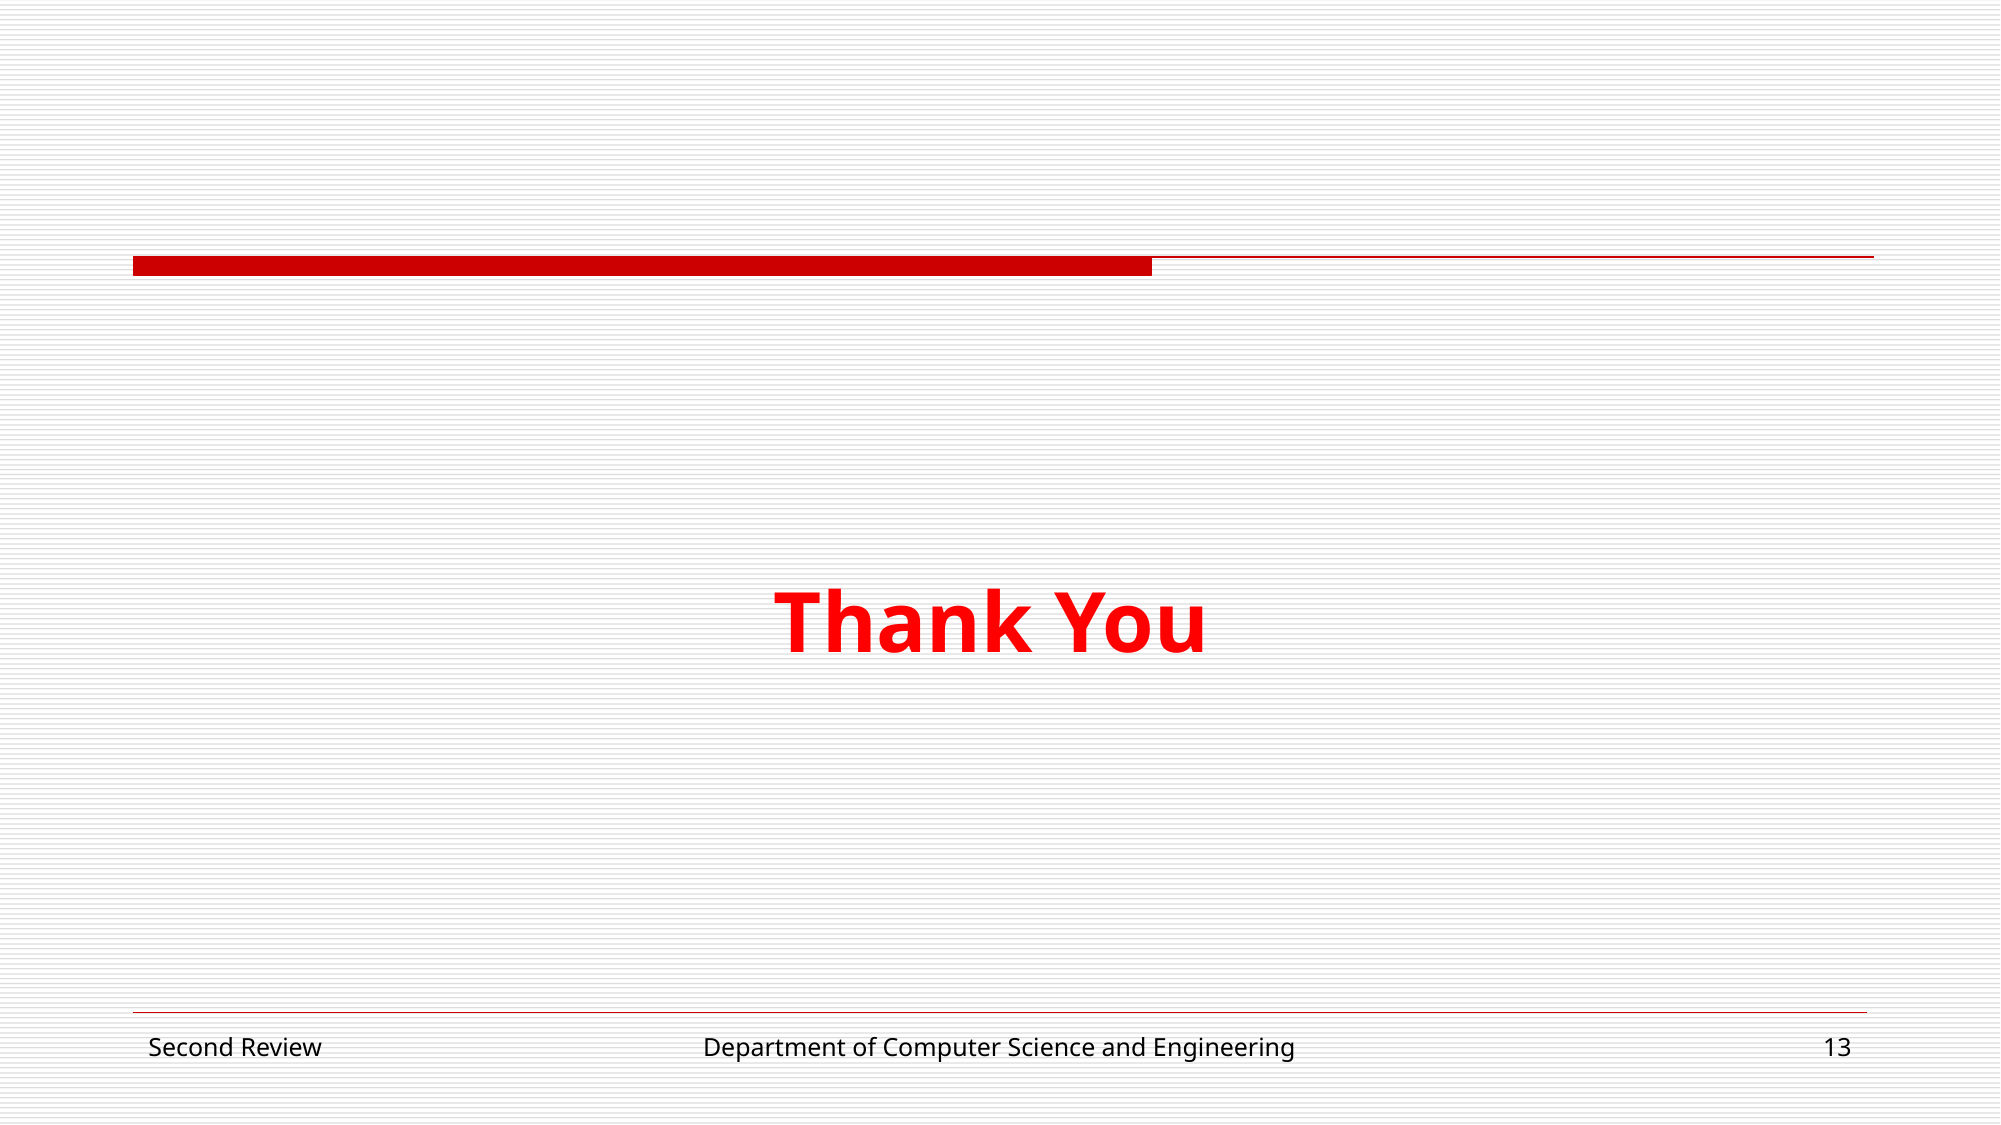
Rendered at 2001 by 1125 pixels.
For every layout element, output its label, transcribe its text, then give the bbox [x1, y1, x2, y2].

slide_number ‹#› [1433, 1024, 1867, 1103]
footer Department of Computer Science and Engineering [683, 1024, 1317, 1103]
slide_number Second Review [133, 1024, 567, 1103]
title Thank You [116, 519, 1867, 720]
picture [0, 0, 2001, 1125]
